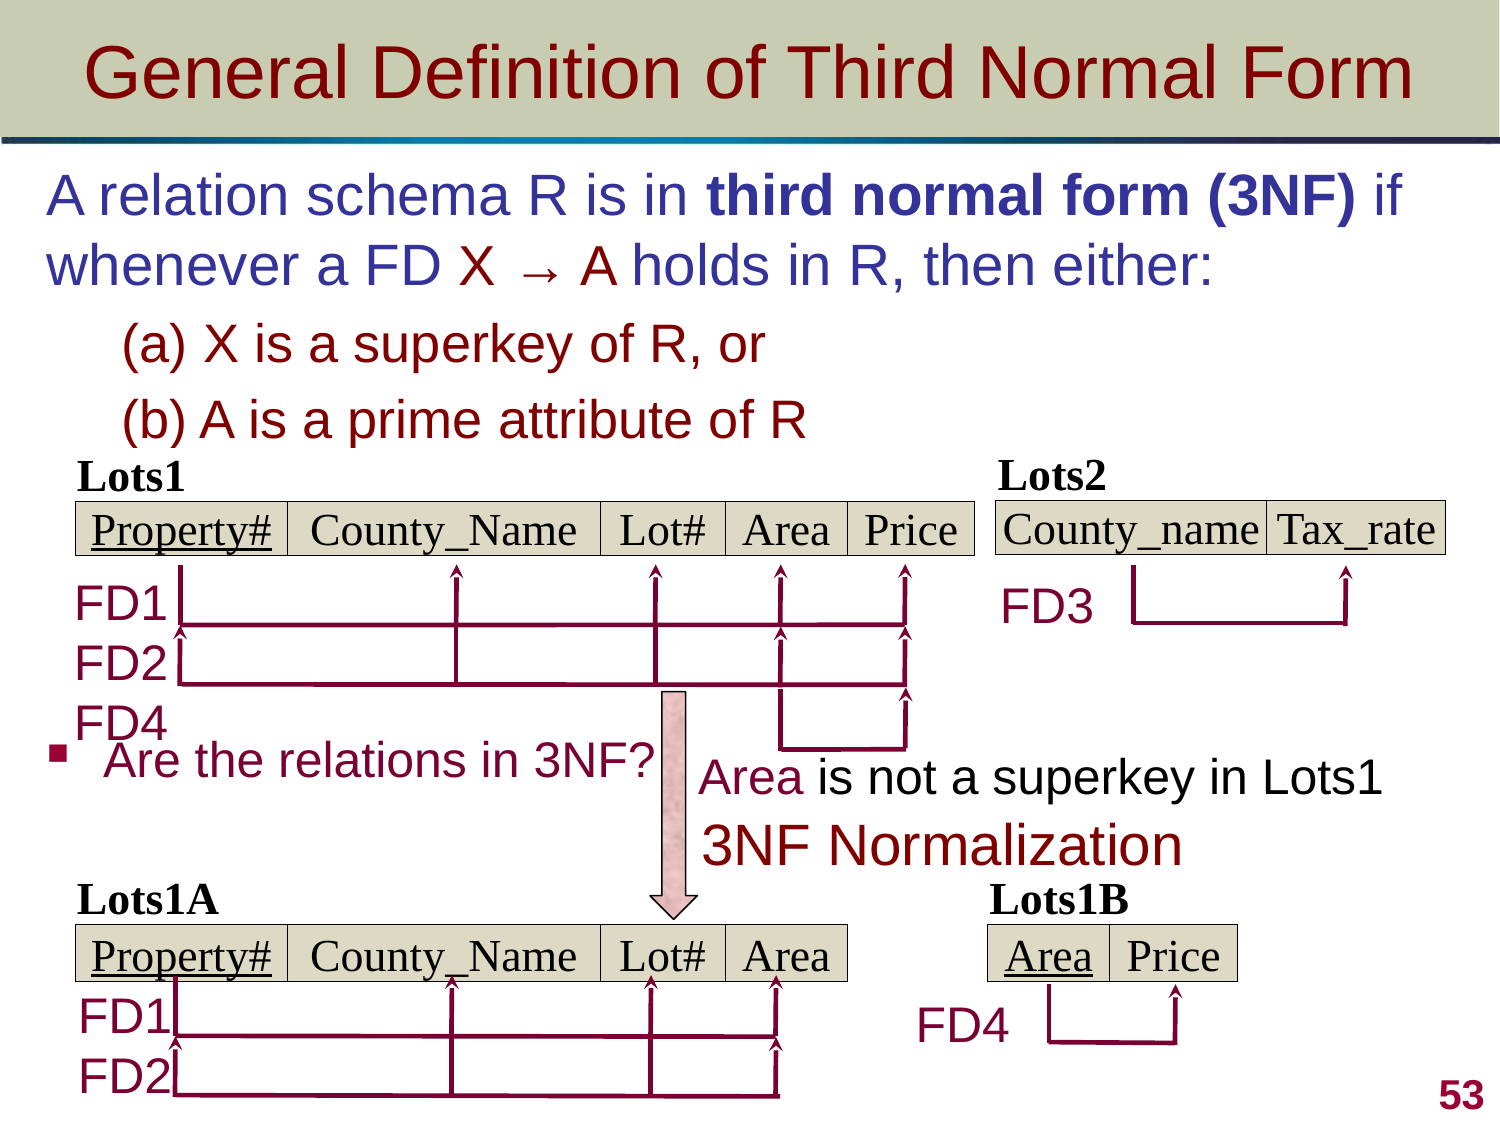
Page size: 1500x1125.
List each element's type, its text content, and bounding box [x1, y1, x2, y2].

title General Definition of Third Normal Form [0, 0, 1500, 138]
table_cell County_Name [288, 502, 600, 555]
table_cell County_Name [288, 925, 600, 981]
picture [0, 138, 1500, 145]
table_cell Area [726, 925, 847, 981]
list A relation schema R is in third normal form (3NF) if whenever a FD X → A holds in R, then either: (a) X is a superkey of R, or (b) A is a prime attribute of R Are the relations in 3NF? [31, 149, 1468, 1088]
table_cell Lot# [601, 502, 725, 555]
table_cell Lot# [601, 925, 725, 981]
table_cell County_name [996, 501, 1266, 554]
table_cell Area [726, 502, 847, 555]
table_cell Property# [76, 502, 287, 555]
text_box [649, 694, 698, 920]
table_cell Area [988, 925, 1109, 981]
text_box Area is not a superkey in Lots1 [686, 736, 1468, 812]
table_cell Price [848, 502, 974, 555]
table_header Lots1A [75, 868, 847, 924]
text_box FD4 [900, 984, 1025, 1060]
text_box FD1 FD2 [63, 976, 188, 1111]
slide_number 53 [1187, 1049, 1500, 1125]
text_box 3NF Normalization [686, 800, 1200, 885]
table_header Lots2 [996, 447, 1446, 500]
table_cell Price [1110, 925, 1237, 981]
table_header Lots1B [988, 868, 1237, 924]
table_cell Property# [76, 925, 287, 981]
text_box FD3 [985, 565, 1110, 641]
table_cell Tax_rate [1267, 501, 1445, 554]
text_box FD1 FD2 FD4 [59, 563, 184, 759]
table_header Lots1 [75, 448, 975, 501]
